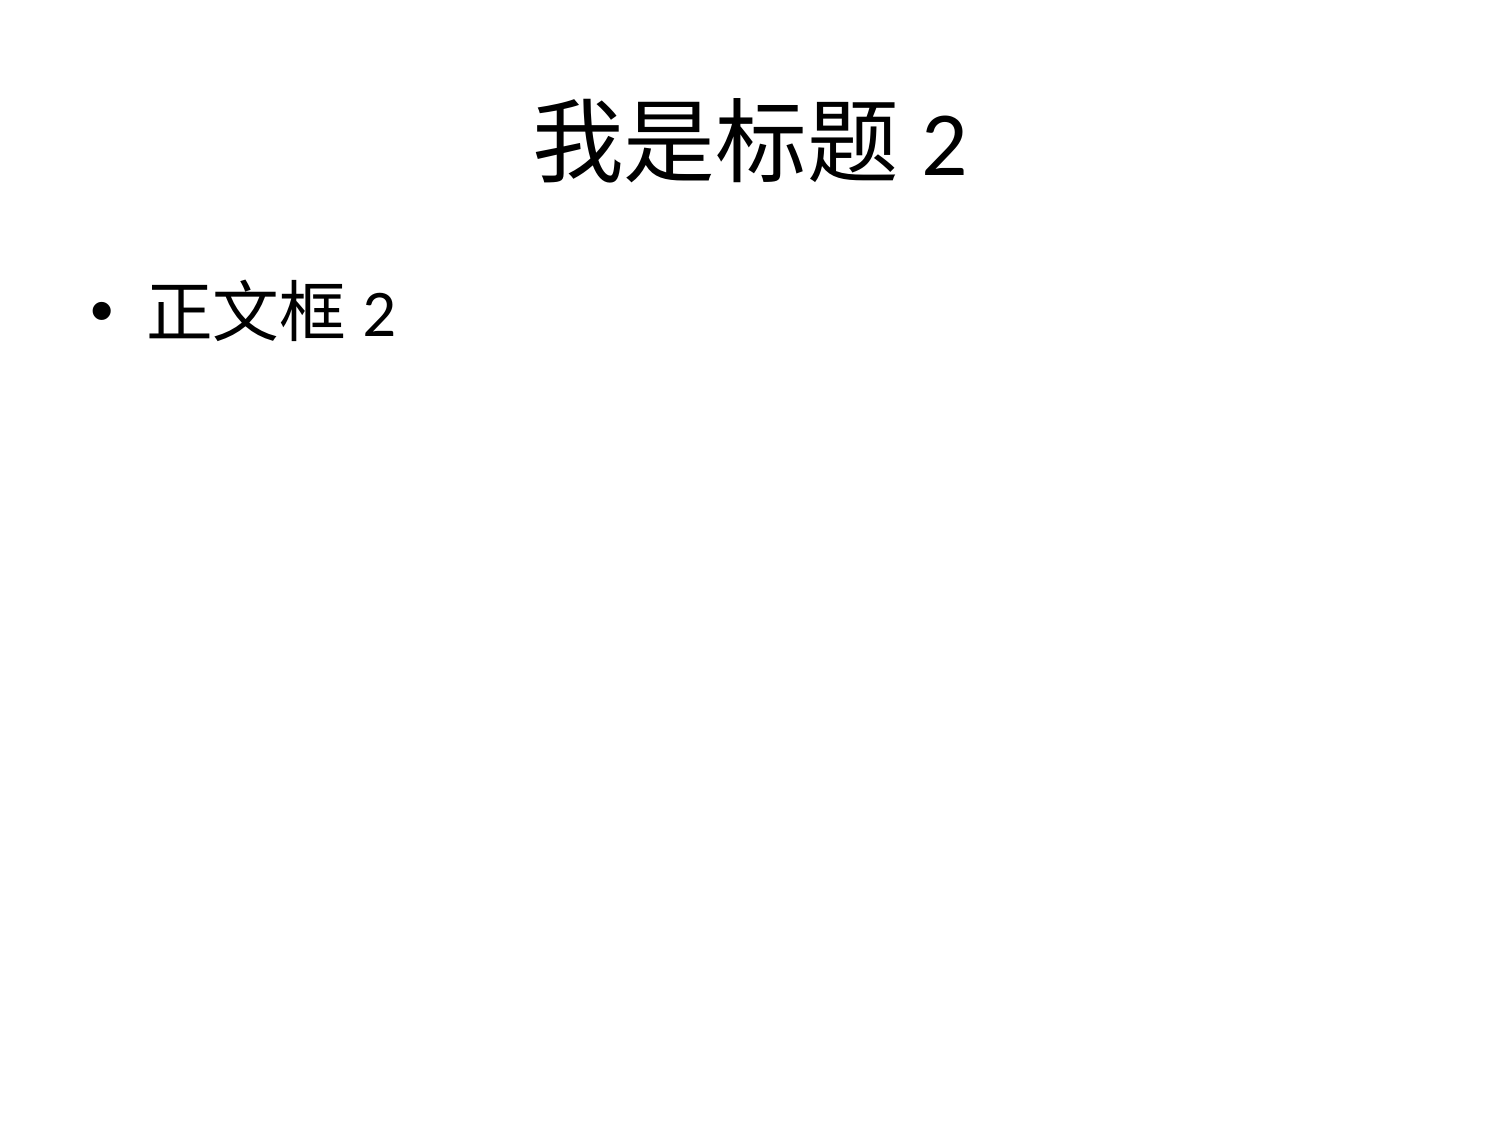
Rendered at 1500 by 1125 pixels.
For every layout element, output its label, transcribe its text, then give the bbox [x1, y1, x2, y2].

title 我是标题2 [75, 45, 1425, 233]
list 正文框2 [75, 262, 1425, 1005]
